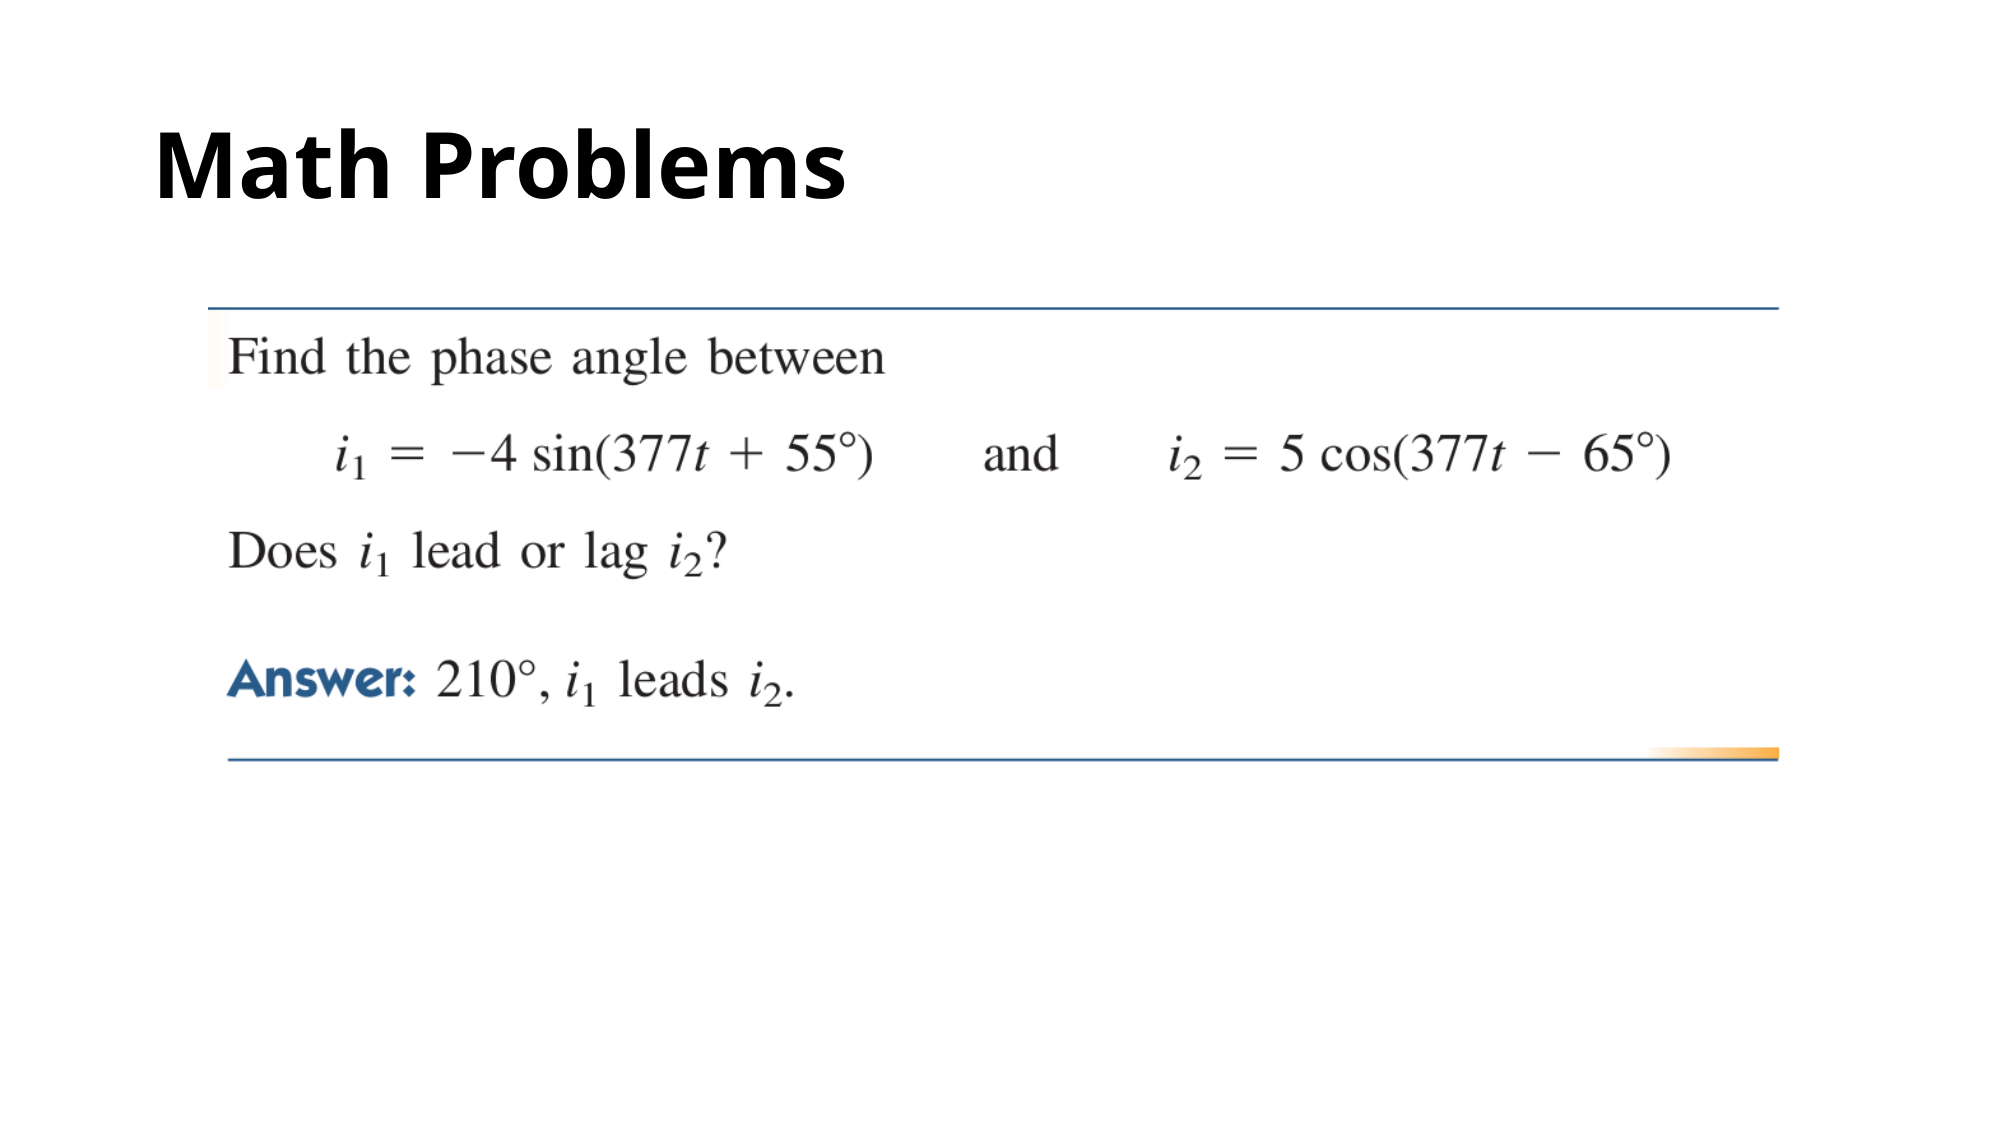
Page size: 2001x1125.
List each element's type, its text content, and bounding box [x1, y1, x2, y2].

title Math Problems [137, 59, 1863, 278]
picture [208, 287, 1792, 782]
